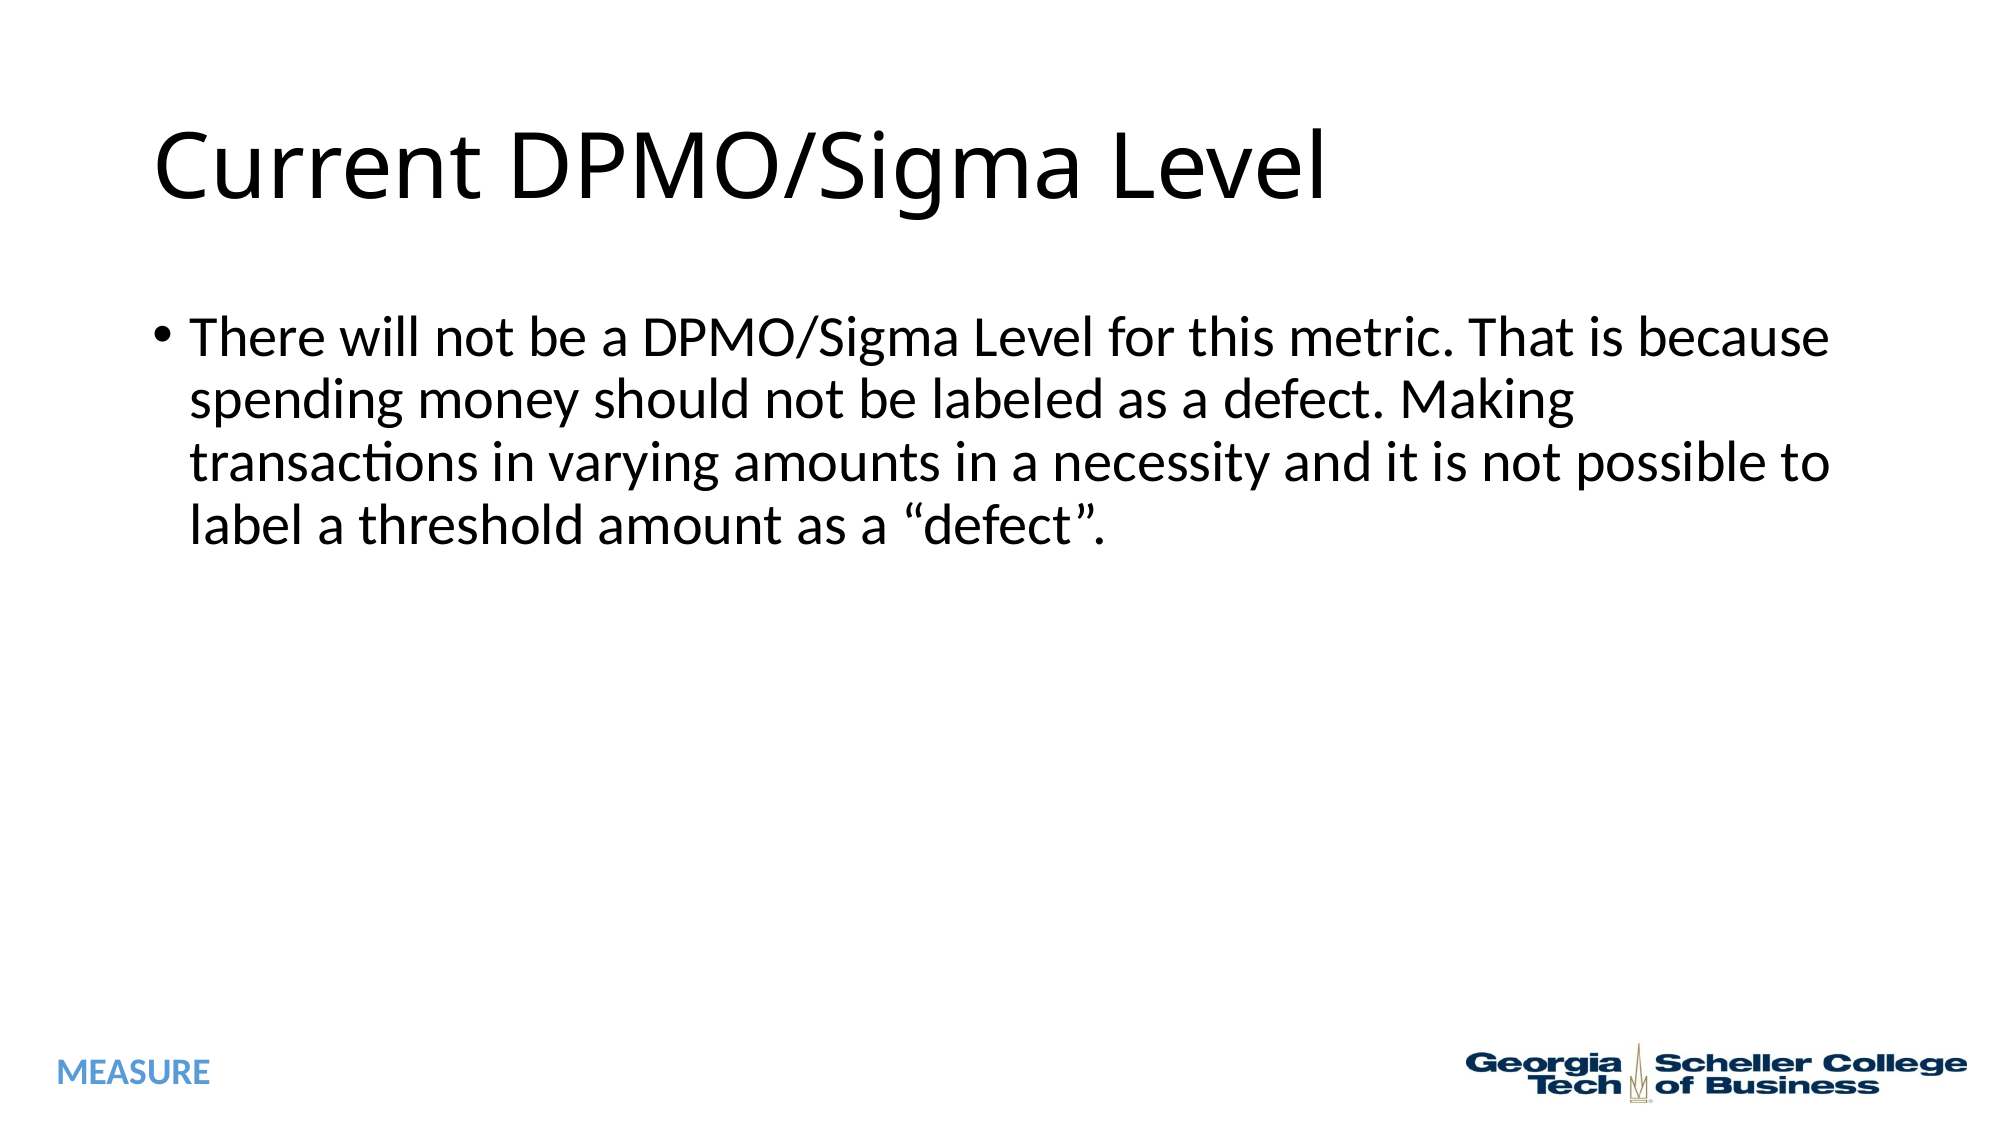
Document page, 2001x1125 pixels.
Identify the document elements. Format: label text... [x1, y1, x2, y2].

title Current DPMO/Sigma Level [137, 59, 1863, 278]
picture [1466, 1040, 1967, 1105]
text_box MEASURE [41, 1039, 258, 1100]
list There will not be a DPMO/Sigma Level for this metric. That is because spending money should not be labeled as a defect. Making transactions in varying amounts in a necessity and it is not possible to label a threshold amount as a “defect”. [137, 298, 1863, 1014]
